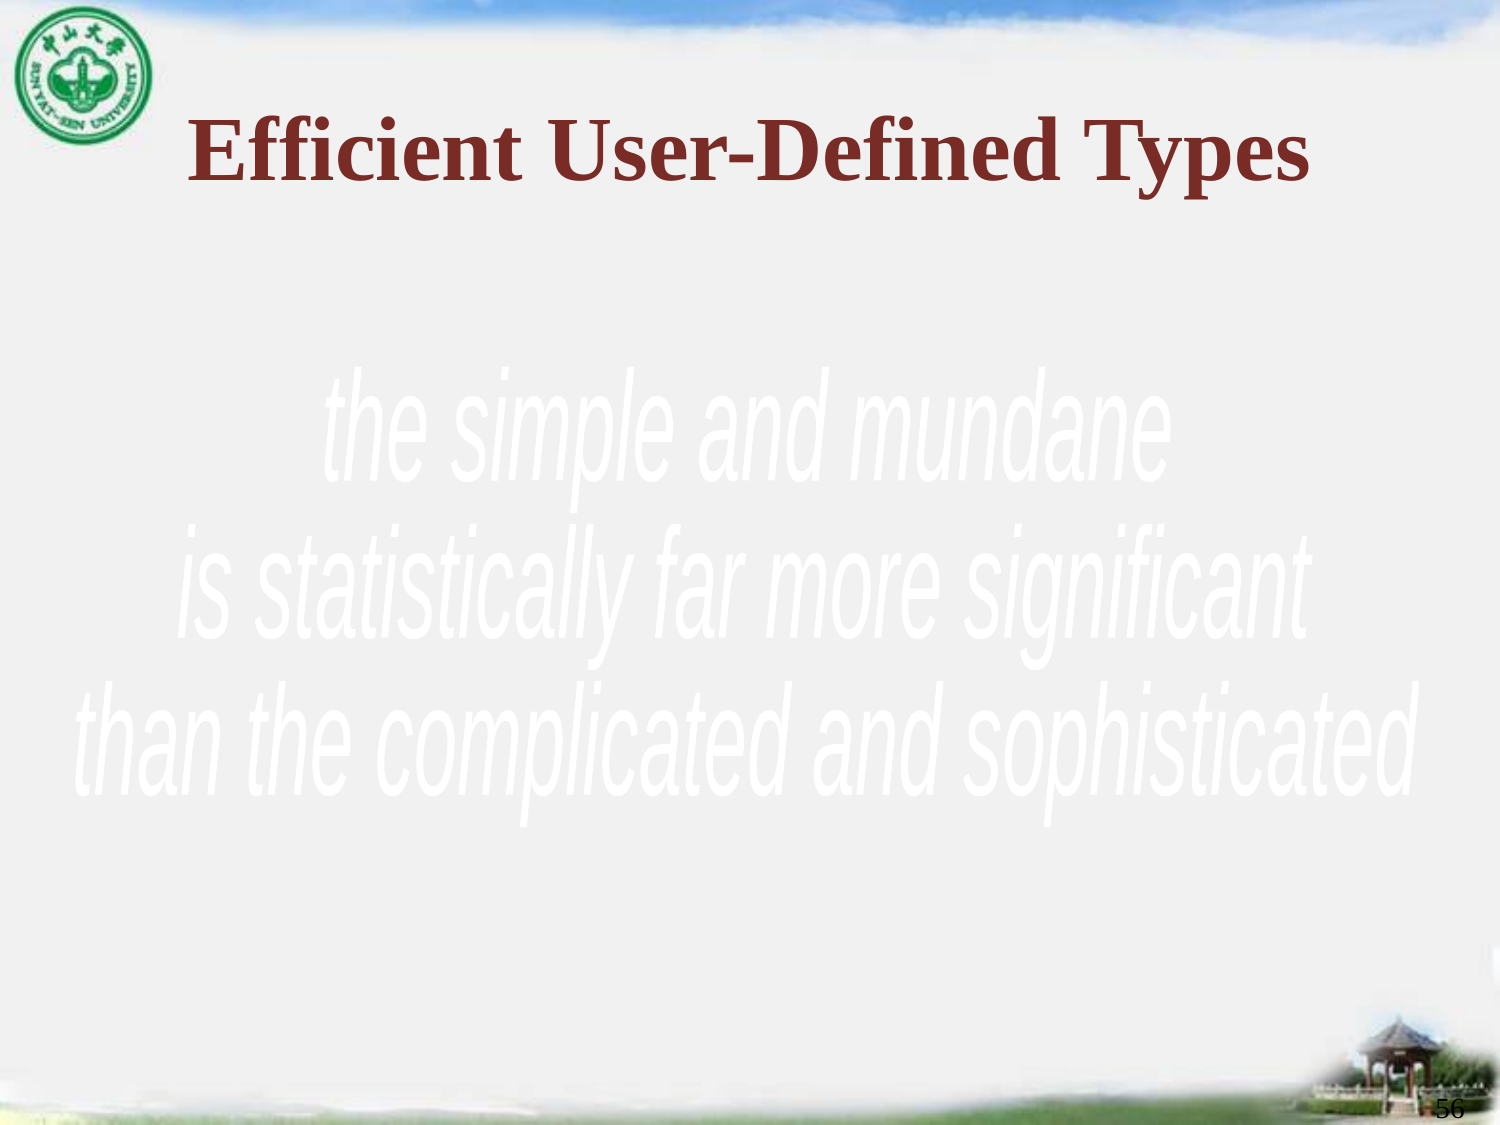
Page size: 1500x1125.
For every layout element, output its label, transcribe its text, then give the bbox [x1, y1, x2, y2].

title Efficient User-Defined Types [75, 62, 1425, 225]
slide_number 56 [1104, 1081, 1481, 1125]
picture [0, 0, 1500, 1125]
